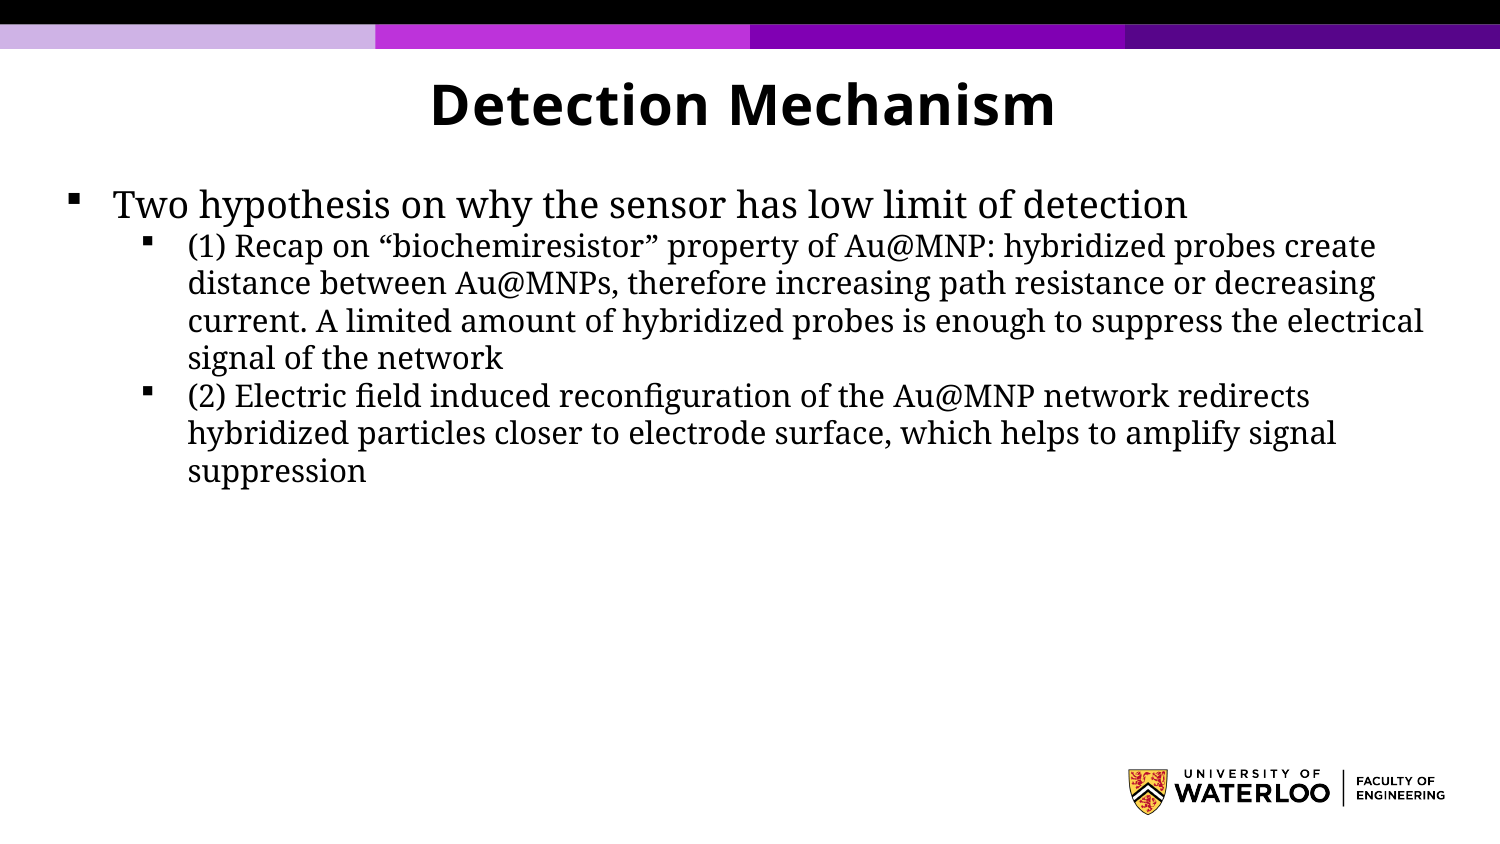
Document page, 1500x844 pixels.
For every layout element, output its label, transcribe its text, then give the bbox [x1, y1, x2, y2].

title Detection Mechanism [31, 53, 1456, 164]
list Two hypothesis on why the sensor has low limit of detection (1) Recap on “biochemiresistor” property of Au@MNP: hybridized probes create distance between Au@MNPs, therefore increasing path resistance or decreasing current. A limited amount of hybridized probes is enough to suppress the electrical signal of the network (2) Electric field induced reconfiguration of the Au@MNP network redirects hybridized particles closer to electrode surface, which helps to amplify signal suppression [31, 173, 1456, 740]
picture [1085, 736, 1487, 844]
